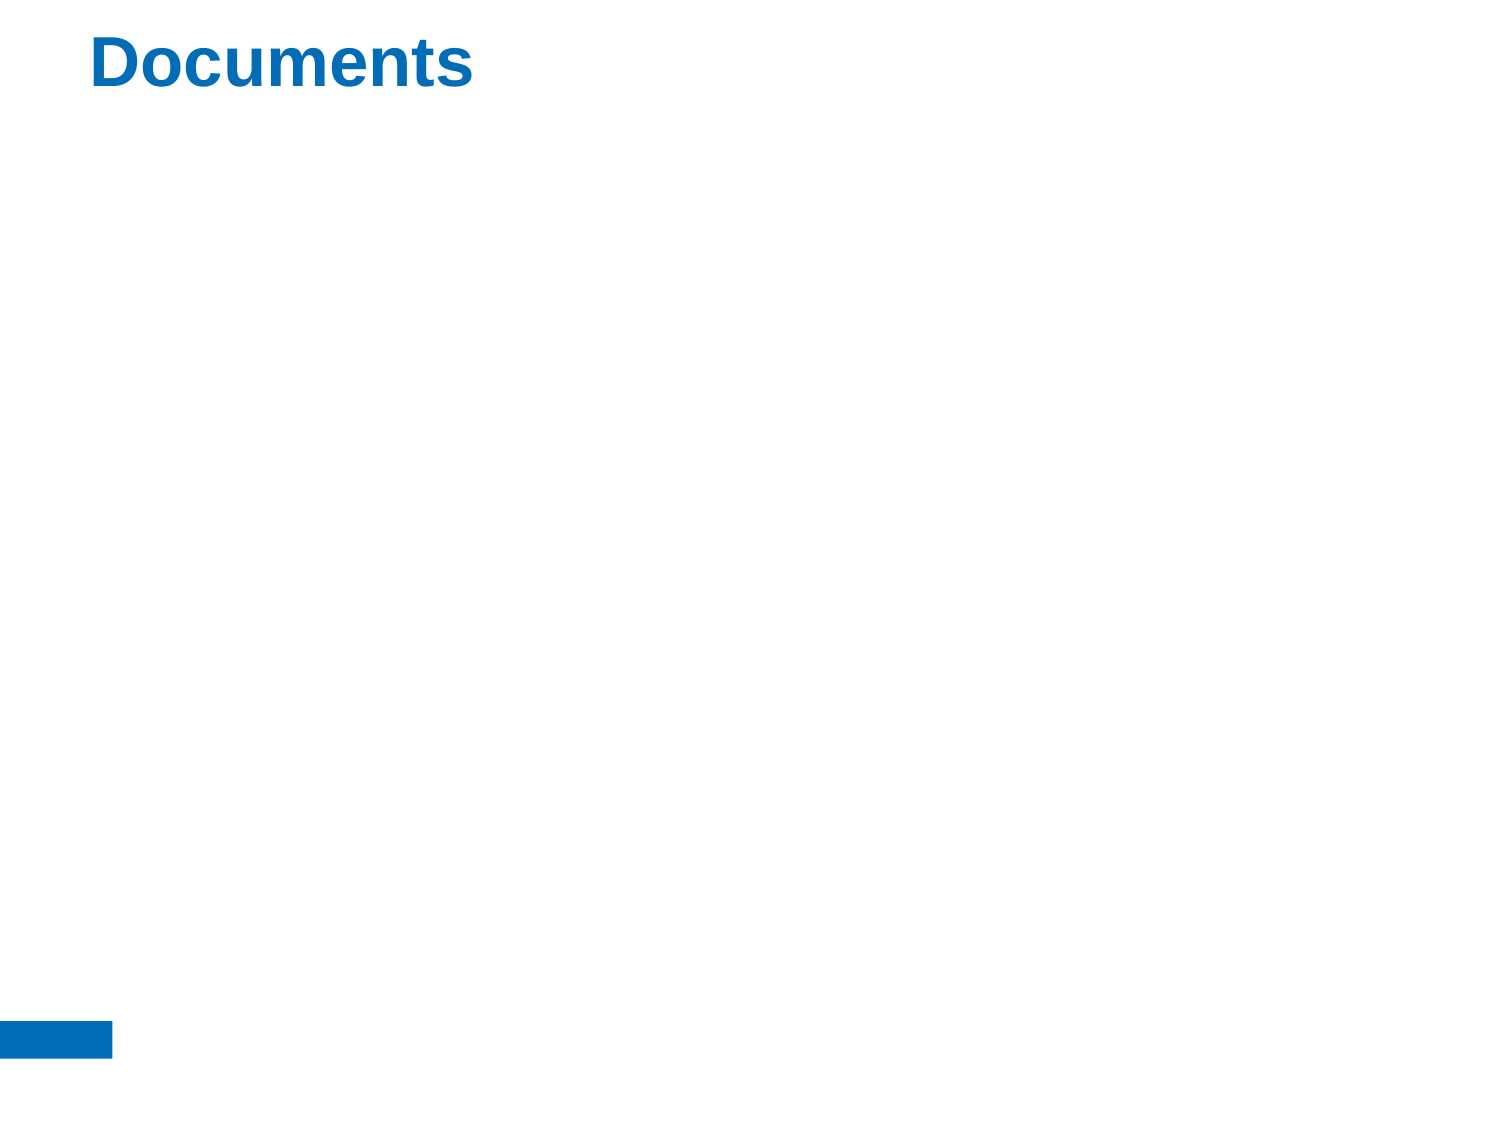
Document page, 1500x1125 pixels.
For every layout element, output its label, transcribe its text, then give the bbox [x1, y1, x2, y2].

title Documents [75, 17, 1425, 185]
